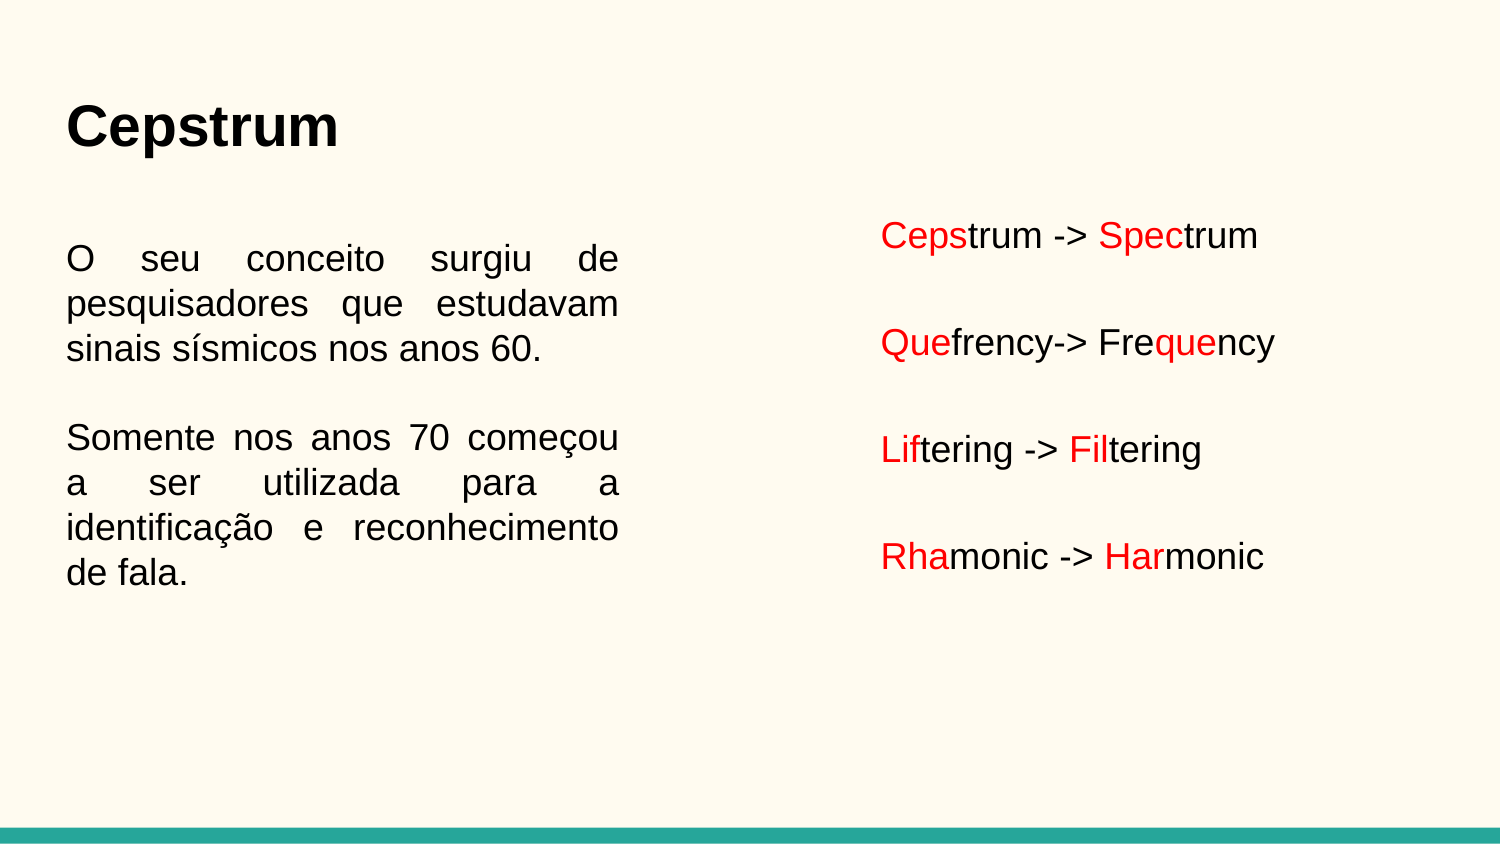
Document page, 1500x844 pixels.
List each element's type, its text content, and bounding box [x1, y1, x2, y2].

title Cepstrum [51, 72, 1449, 174]
text_box Liftering -> Filtering [865, 410, 1449, 486]
text_box Somente nos anos 70 começou a ser utilizada para a identificação e reconhecimento de fala. [51, 397, 635, 608]
text_box Rhamonic -> Harmonic [865, 517, 1449, 593]
text_box O seu conceito surgiu de pesquisadores que estudavam sinais sísmicos nos anos 60. [51, 218, 635, 384]
text_box Quefrency-> Frequency [865, 302, 1449, 378]
text_box Cepstrum -> Spectrum [865, 195, 1449, 271]
